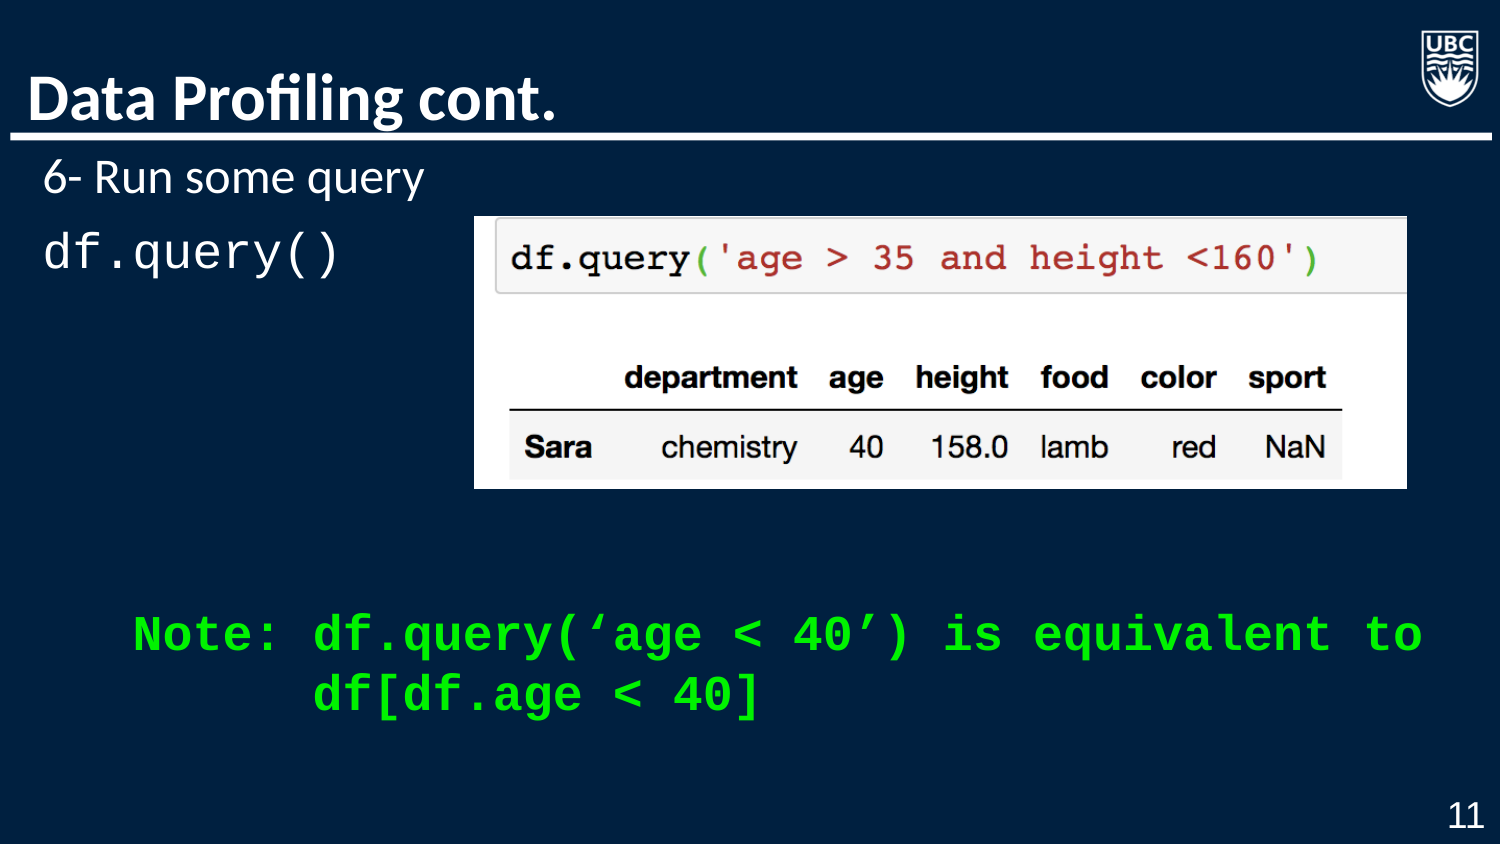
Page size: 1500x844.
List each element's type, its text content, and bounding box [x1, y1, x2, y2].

list 6- Run some query df.query() [12, 143, 1492, 835]
text_box Note: df.query(‘age < 40’) is equivalent to df[df.age < 40] [117, 593, 1468, 729]
picture [474, 215, 1407, 490]
title Data Profiling cont. [12, 0, 1488, 135]
